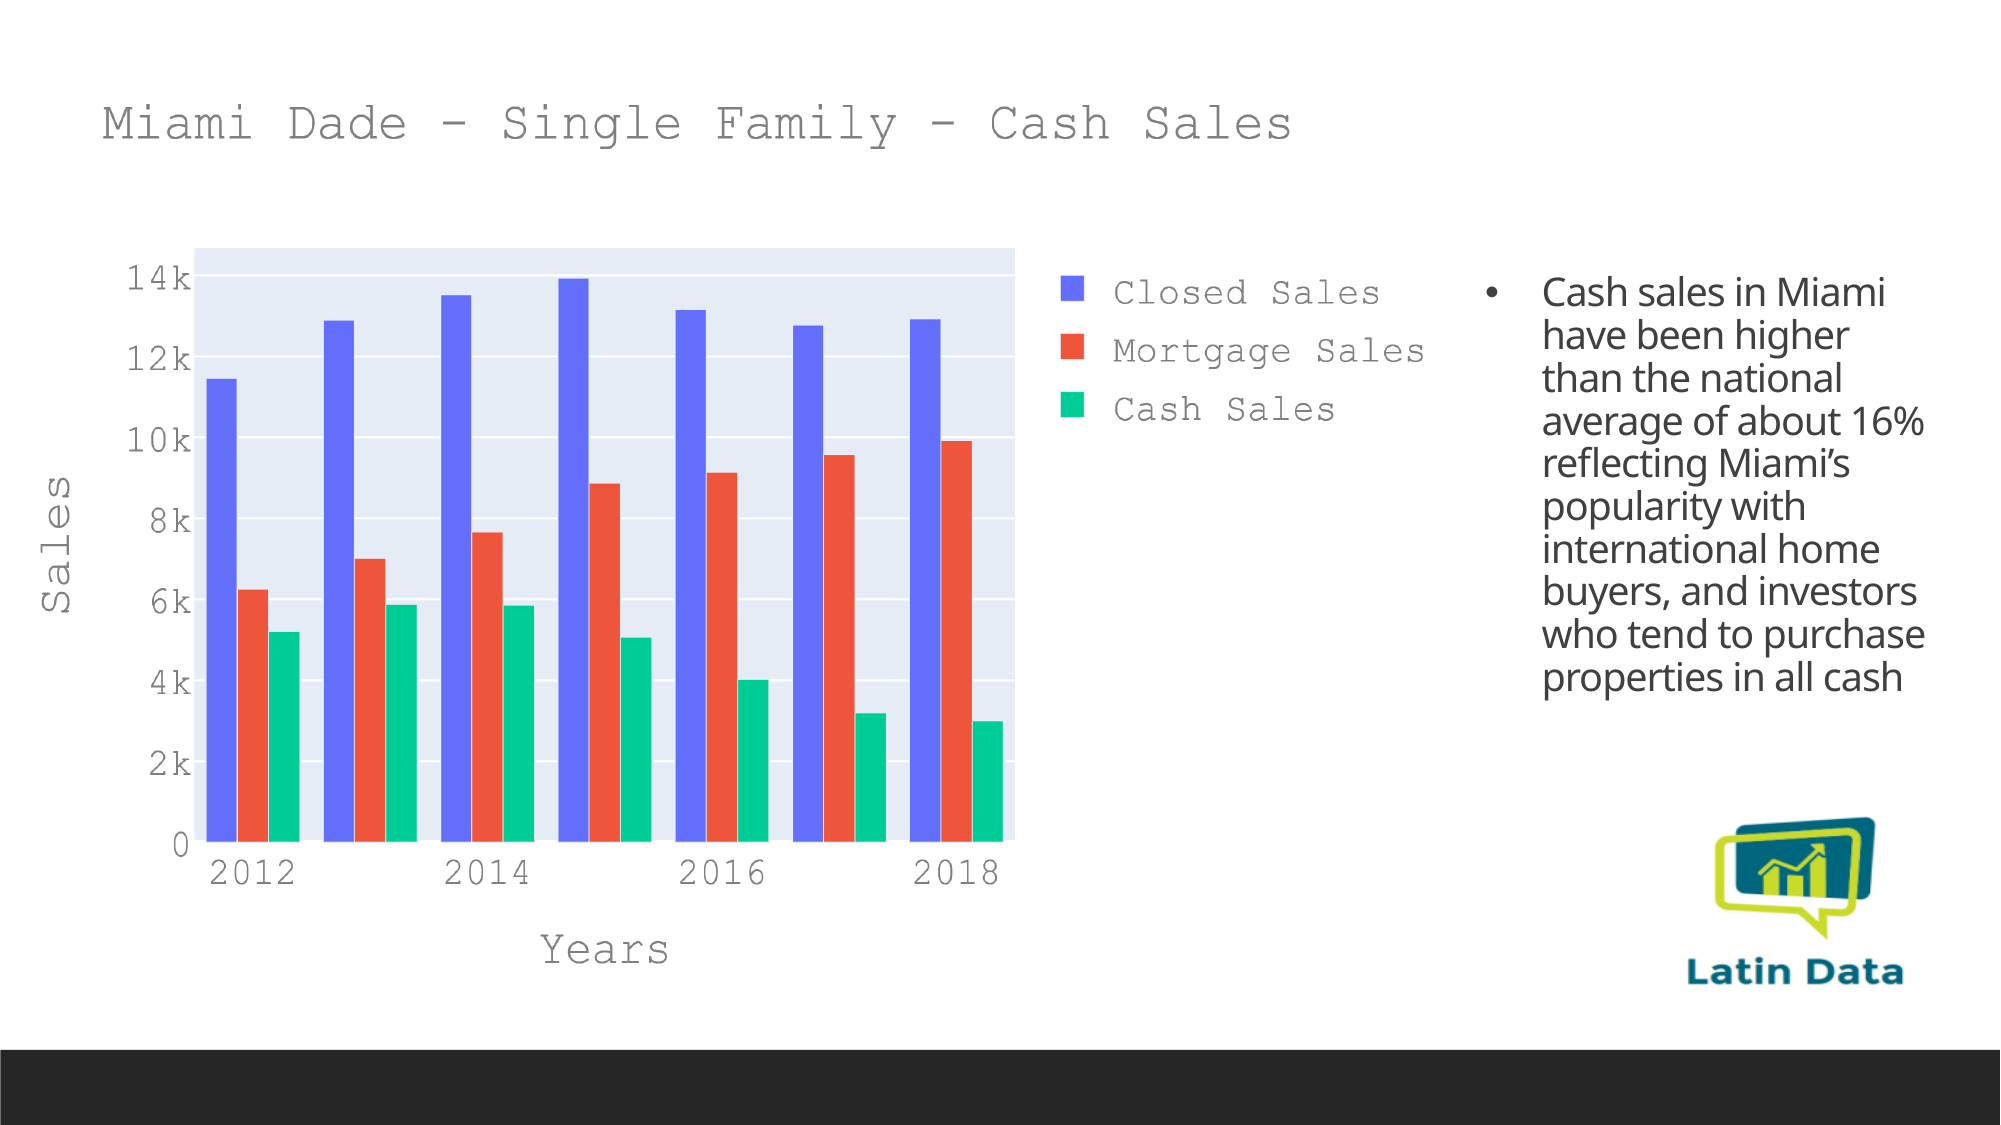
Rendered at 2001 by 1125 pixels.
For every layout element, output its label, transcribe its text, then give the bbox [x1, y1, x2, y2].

picture [1665, 793, 1937, 999]
title Cash sales in Miami have been higher than the national average of about 16% reflecting Miami’s popularity with international home buyers, and investors who tend to purchase properties in all cash [1470, 142, 1950, 755]
picture [30, 27, 1457, 1018]
